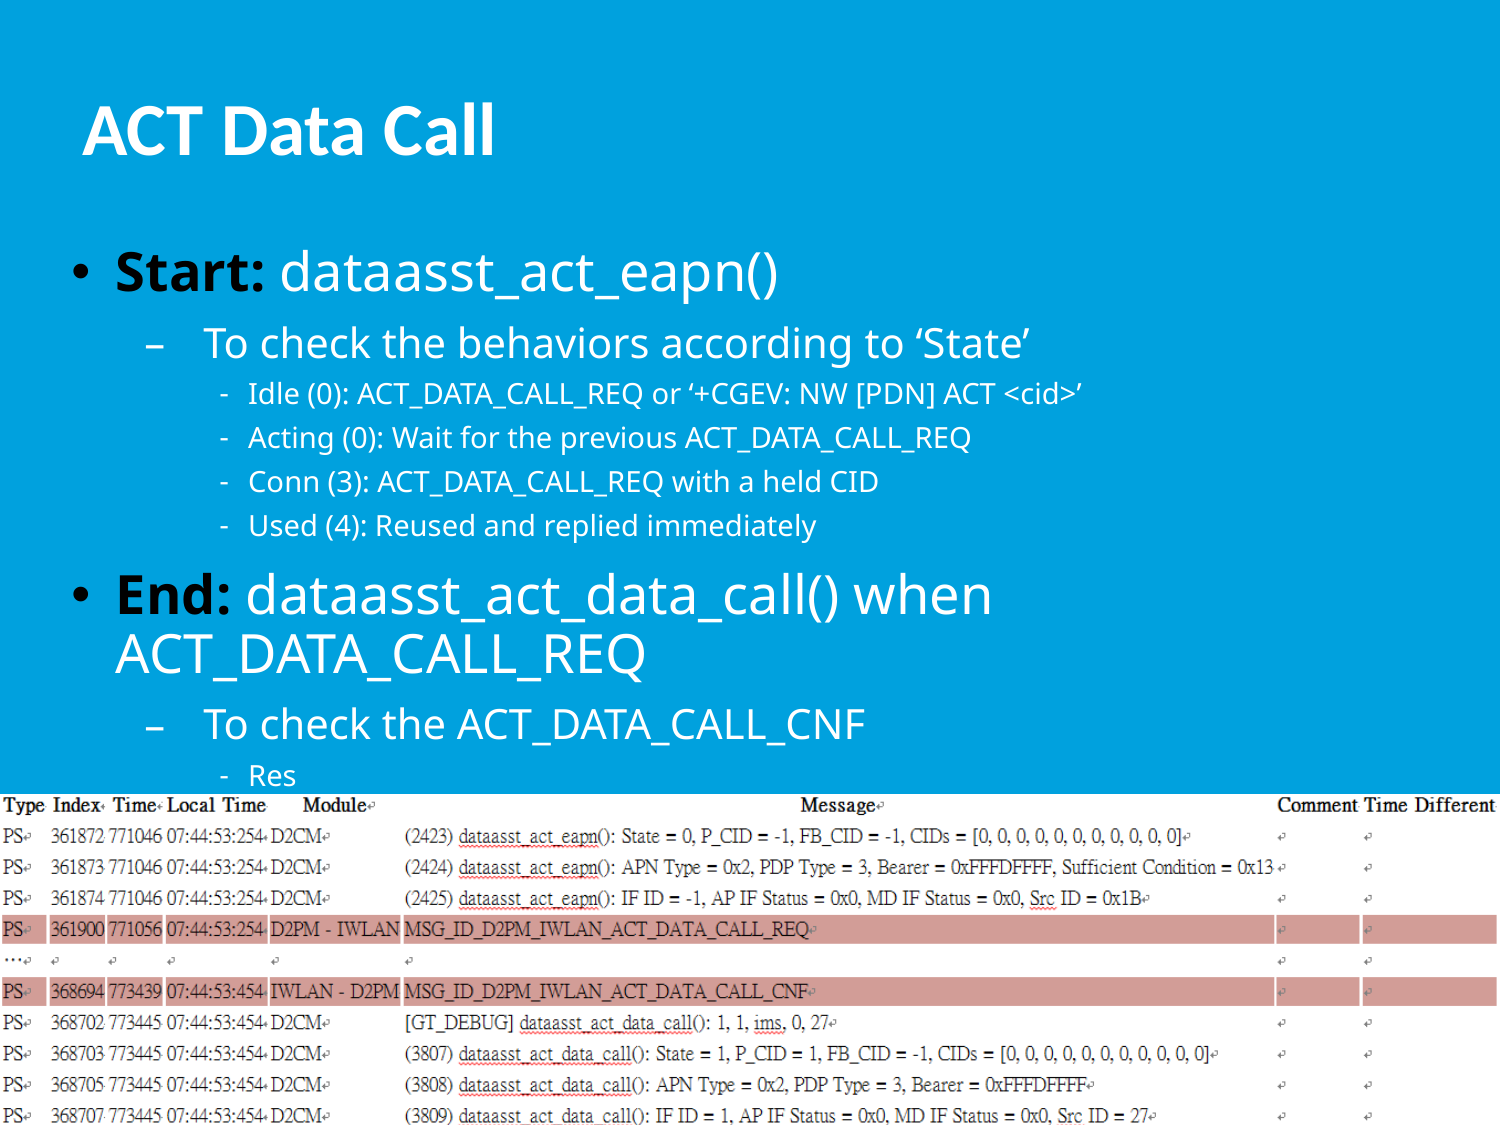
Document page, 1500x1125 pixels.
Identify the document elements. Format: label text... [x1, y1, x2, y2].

picture [0, 795, 1500, 1125]
title ACT Data Call [82, 96, 1418, 245]
list Start: dataasst_act_eapn() To check the behaviors according to ‘State’ Idle (0): ACT_DATA_CALL_REQ or ‘+CGEV: NW [PDN] ACT <cid>’ Acting (0): Wait for the previous ACT_DATA_CALL_REQ Conn (3): ACT_DATA_CALL_REQ with a held CID Used (4): Reused and replied immediately End: dataasst_act_data_call() when ACT_DATA_CALL_REQ To check the ACT_DATA_CALL_CNF Res Err_cause in d2pm_ddm_prv [71, 245, 1432, 794]
